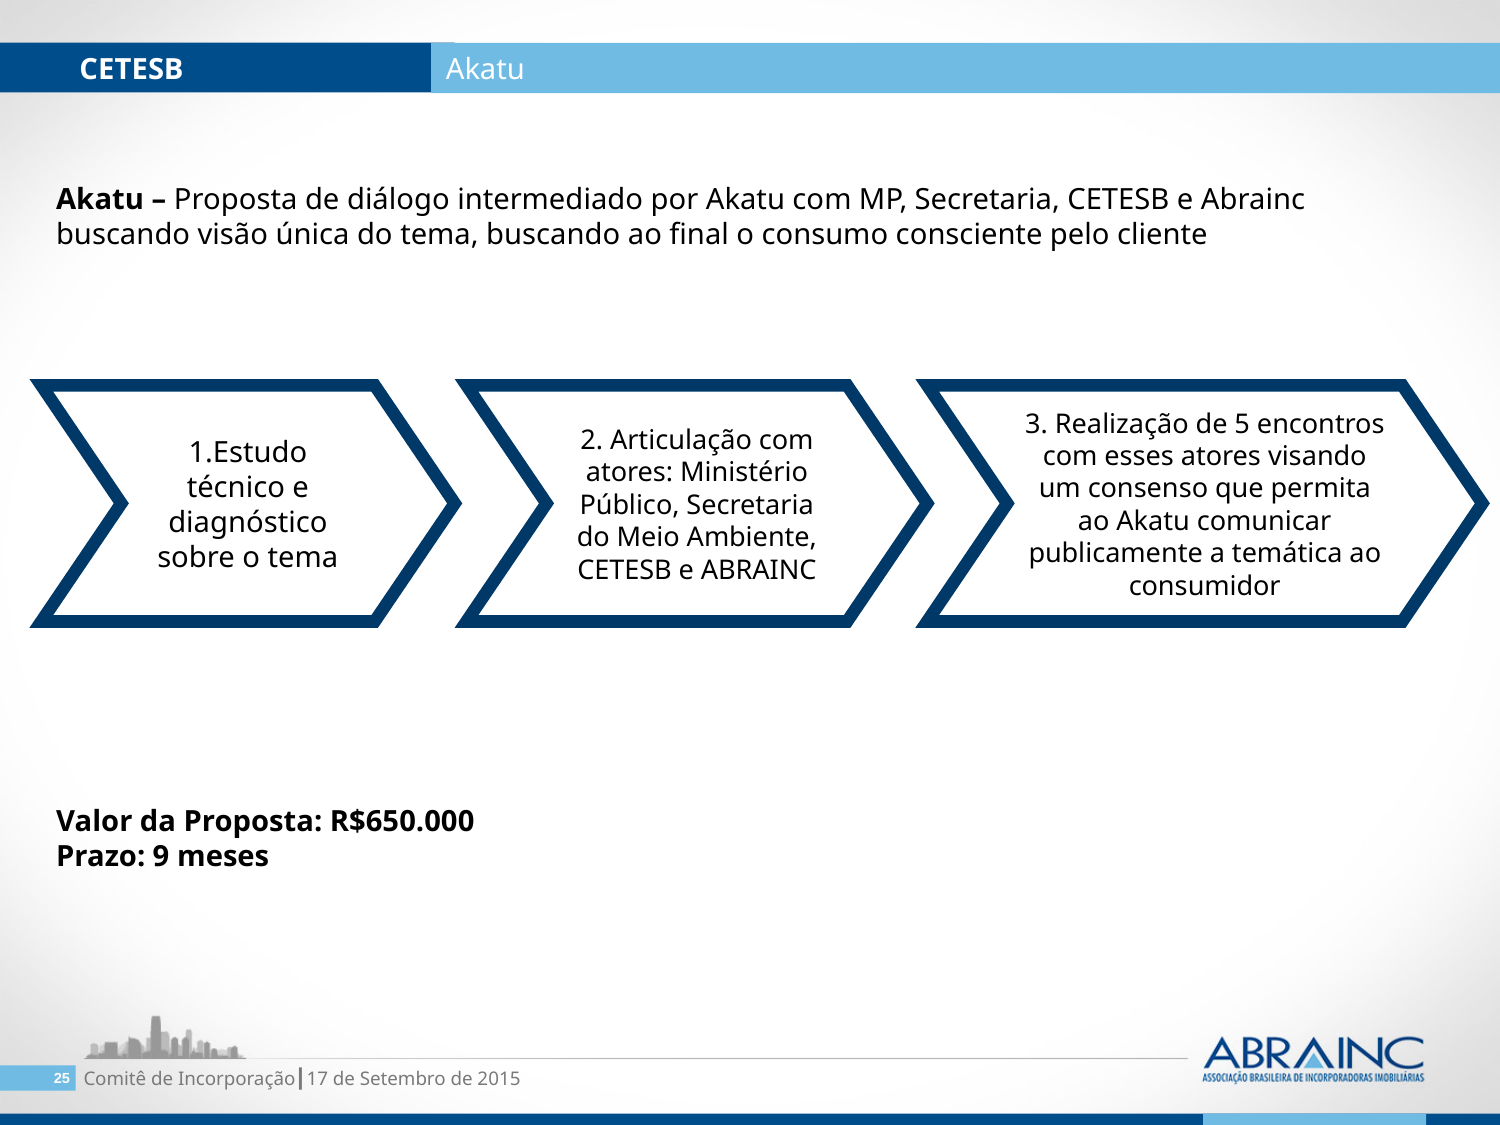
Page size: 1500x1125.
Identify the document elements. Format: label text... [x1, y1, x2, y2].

text_box 1.Estudo técnico e diagnóstico sobre o tema [39, 384, 456, 623]
text_box Akatu [431, 42, 1500, 94]
text_box Akatu – Proposta de diálogo intermediado por Akatu com MP, Secretaria, CETESB e Abrainc buscando visão única do tema, buscando ao final o consumo consciente pelo cliente Valor da Proposta: R$650.000 Prazo: 9 meses [41, 172, 1421, 880]
picture [0, 0, 1500, 42]
text_box 3. Realização de 5 encontros com esses atores visando um consenso que permita ao Akatu comunicar publicamente a temática ao consumidor [925, 384, 1484, 623]
picture [0, 93, 1500, 1113]
text_box 2. Articulação com atores: Ministério Público, Secretaria do Meio Ambiente, CETESB e ABRAINC [464, 384, 929, 623]
text_box CETESB [0, 42, 431, 93]
